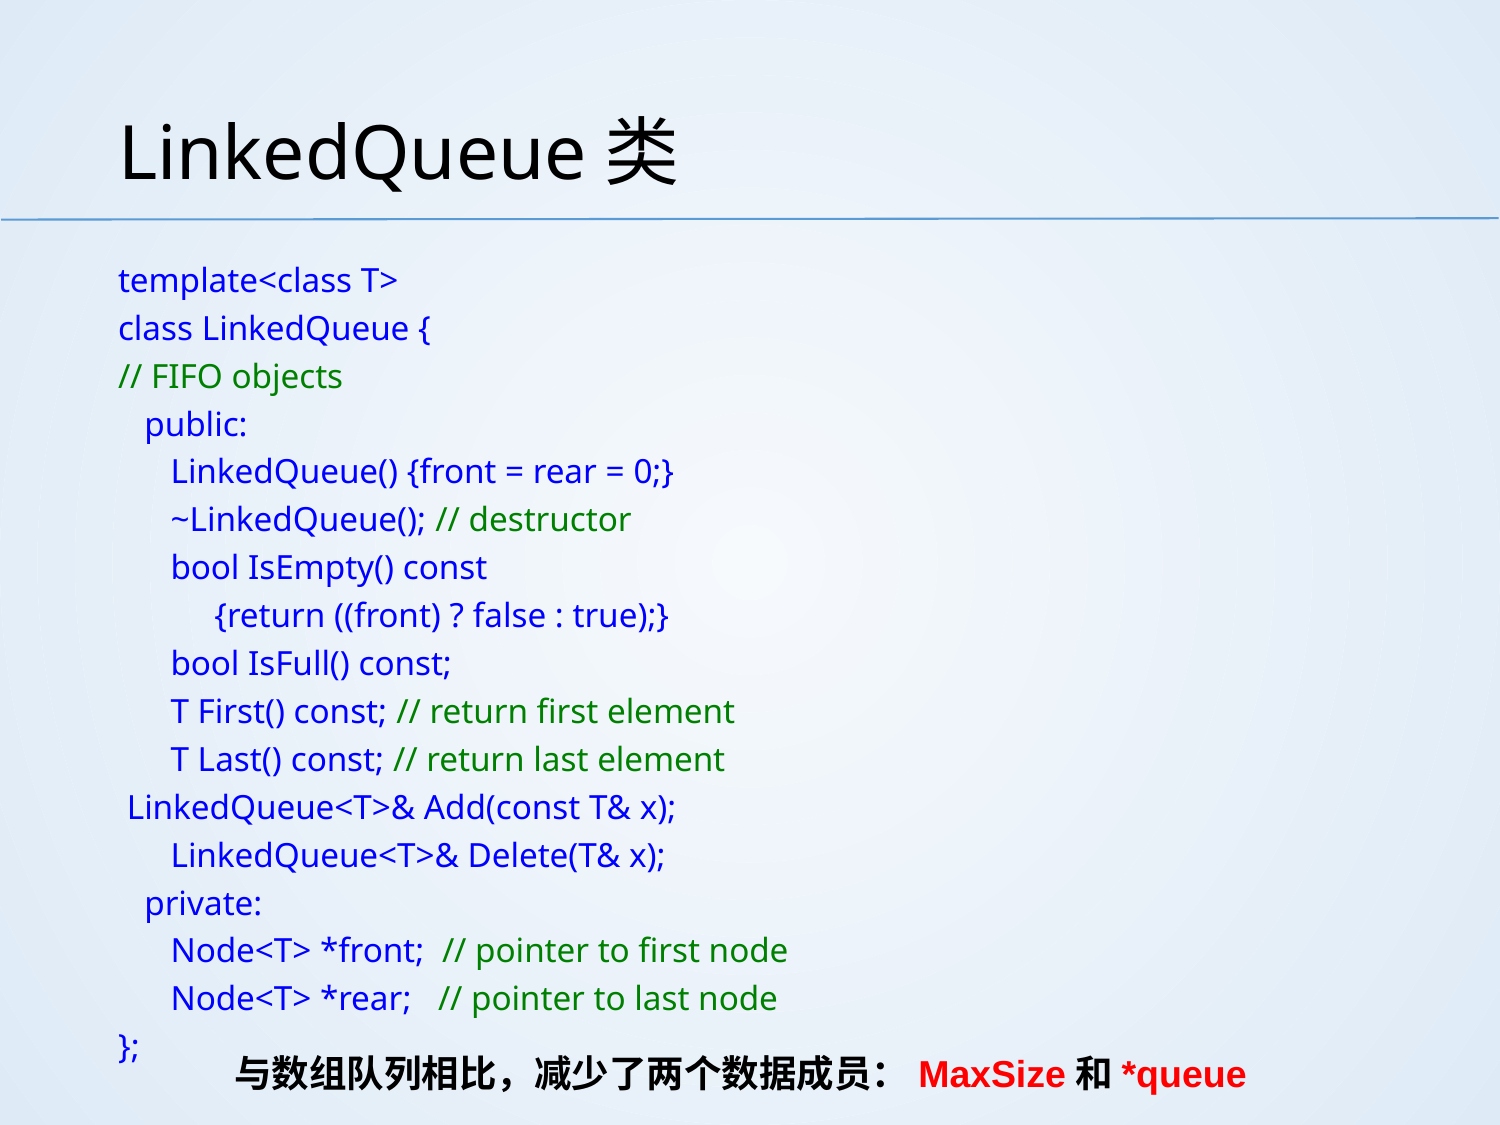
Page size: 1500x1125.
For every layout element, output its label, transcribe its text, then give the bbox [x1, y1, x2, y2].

list template<class T> class LinkedQueue { // FIFO objects public: LinkedQueue() {front = rear = 0;} ~LinkedQueue(); // destructor bool IsEmpty() const {return ((front) ? false : true);} bool IsFull() const; T First() const; // return first element T Last() const; // return last element LinkedQueue<T>& Add(const T& x); LinkedQueue<T>& Delete(T& x); private: Node<T> *front; // pointer to first node Node<T> *rear; // pointer to last node }; [103, 243, 1397, 1014]
title LinkedQueue类 [103, 59, 1397, 223]
text_box 与数组队列相比，减少了两个数据成员：MaxSize和*queue [219, 1042, 1397, 1103]
